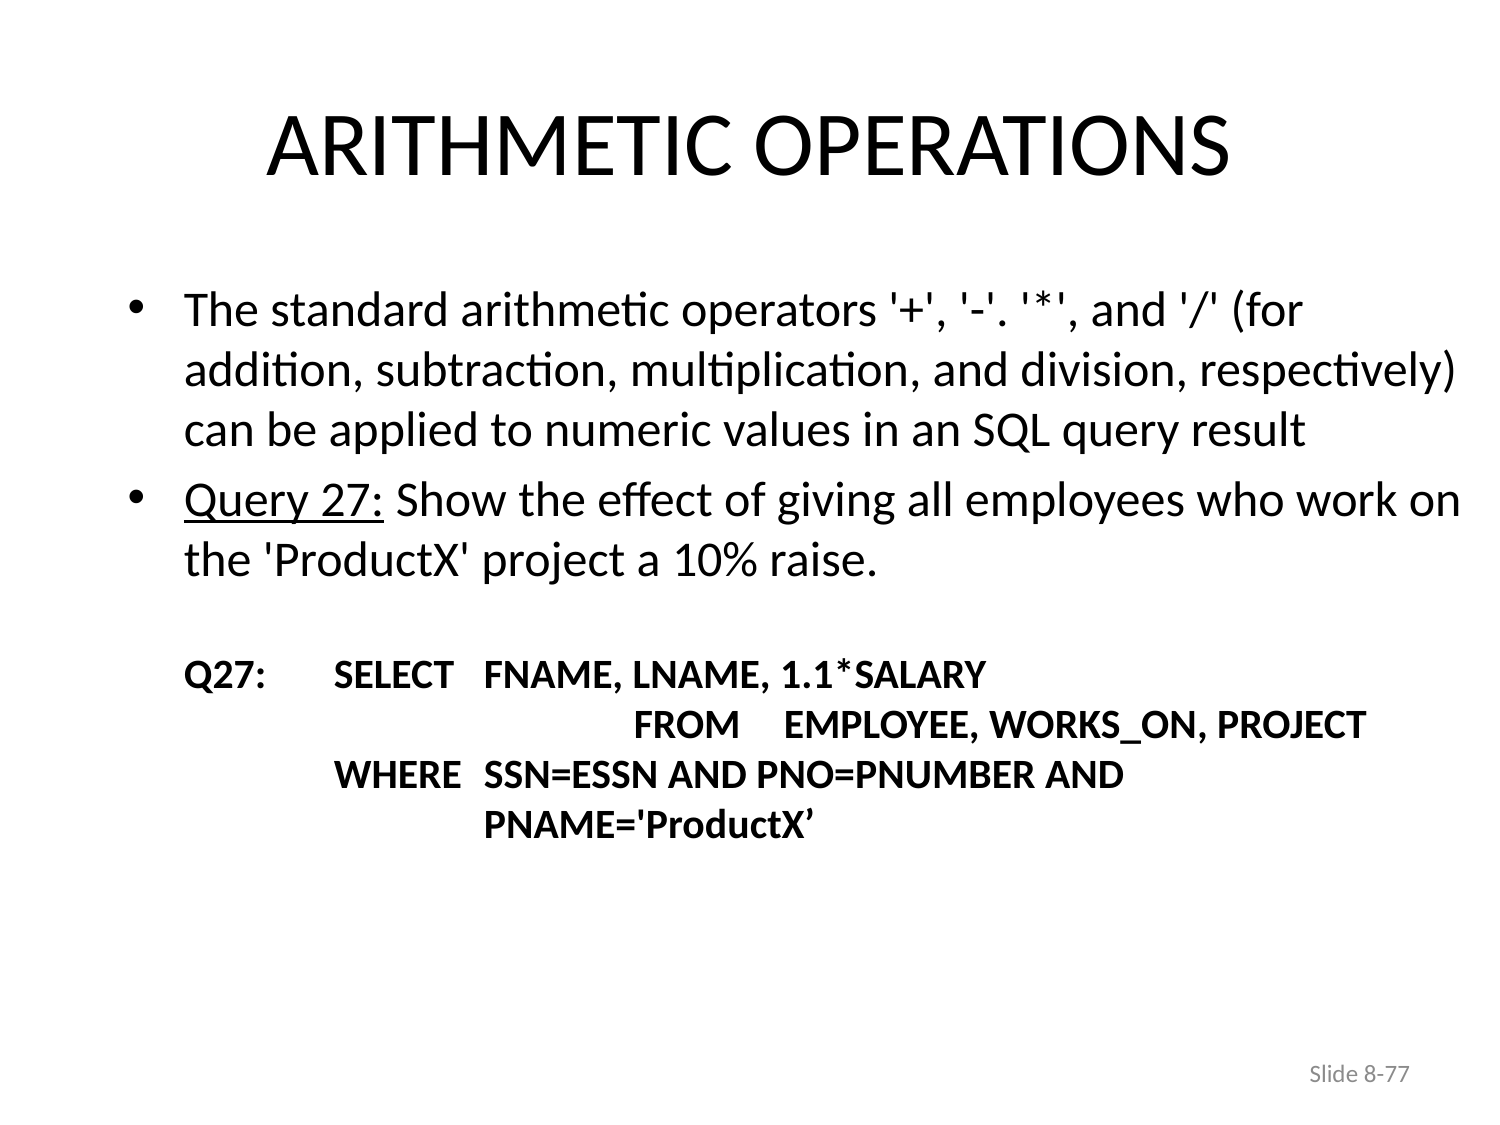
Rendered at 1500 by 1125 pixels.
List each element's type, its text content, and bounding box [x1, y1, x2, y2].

slide_number Slide 8-77 [1074, 1057, 1425, 1103]
title ARITHMETIC OPERATIONS [75, 45, 1425, 233]
list The standard arithmetic operators '+', '-'. '*', and '/' (for addition, subtraction, multiplication, and division, respectively) can be applied to numeric values in an SQL query result Query 27: Show the effect of giving all employees who work on the 'ProductX' project a 10% raise. Q27: SELECT FNAME, LNAME, 1.1*SALARY FROM EMPLOYEE, WORKS_ON, PROJECT WHERE SSN=ESSN AND PNO=PNUMBER AND PNAME='ProductX’ [112, 269, 1482, 1057]
